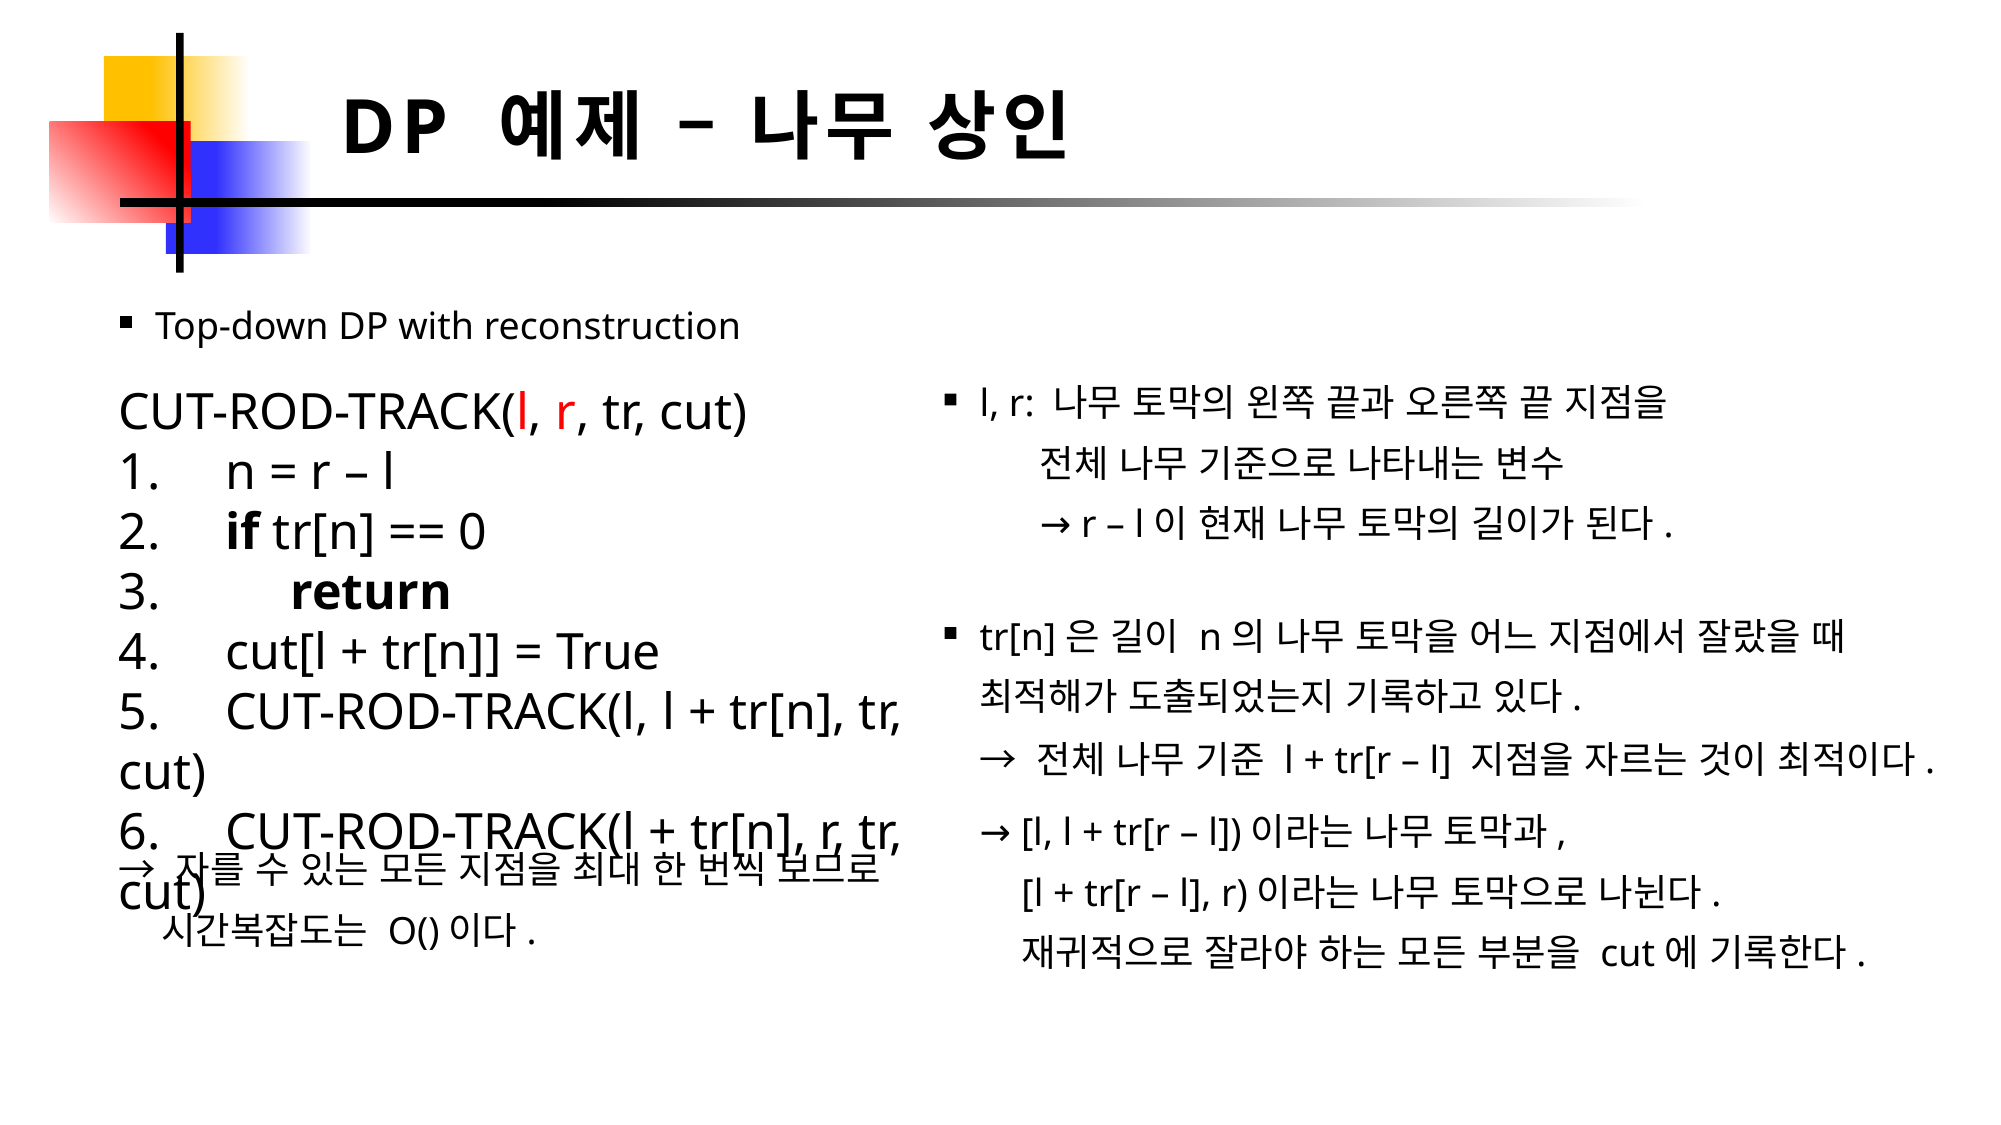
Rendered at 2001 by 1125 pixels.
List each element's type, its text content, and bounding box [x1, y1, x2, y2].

text_box 전체 나무 기준으로 나타내는 변수 [1024, 432, 1781, 493]
text_box → 자를 수 있는 모든 지점을 최대 한 번씩 보므로 [103, 839, 924, 899]
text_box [944, 605, 1897, 666]
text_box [944, 371, 1721, 433]
text_box 최적해가 도출되었는지 기록하고 있다. [964, 666, 1644, 726]
text_box [l + tr[r – l], r)이라는 나무 토막으로 나뉜다. [1006, 861, 1745, 921]
text_box → r – l이 현재 나무 토막의 길이가 된다. [1024, 493, 1781, 553]
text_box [49, 32, 1644, 273]
text_box → 전체 나무 기준 l + tr[r – l] 지점을 자르는 것이 최적이다. [964, 728, 1954, 788]
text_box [120, 294, 897, 356]
text_box CUT-ROD-TRACK(l, r, tr, cut) 1. n = r – l 2. if tr[n] == 0 3. return 4. cut[l + tr[n]] = True 5. CUT-ROD-TRACK(l, l + tr[n], tr, cut) 6. CUT-ROD-TRACK(l + tr[n], r, tr, cut) [103, 371, 962, 927]
text_box → [l, l + tr[r – l])이라는 나무 토막과, [964, 800, 1603, 861]
text_box 재귀적으로 잘라야 하는 모든 부분을 cut에 기록한다. [1006, 921, 1897, 982]
